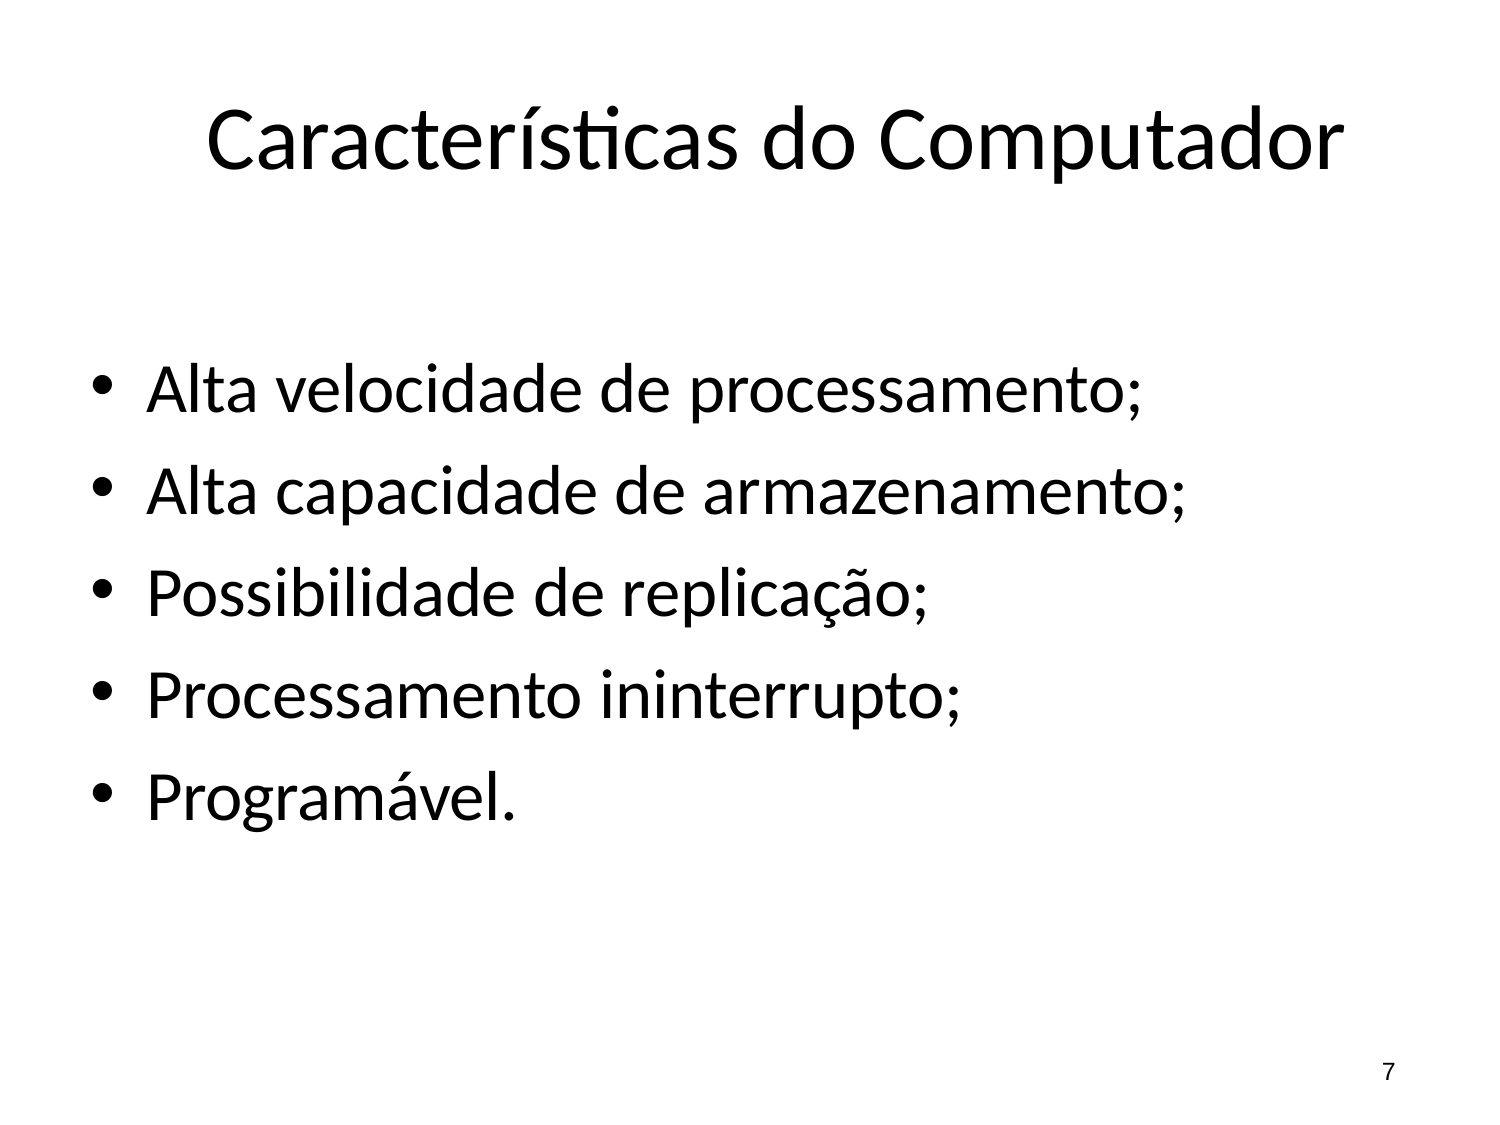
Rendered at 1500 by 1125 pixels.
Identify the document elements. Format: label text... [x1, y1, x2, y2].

title Características do Computador [204, 75, 1356, 266]
text_box Alta velocidade de processamento; Alta capacidade de armazenamento; Possibilidade de replicação; Processamento ininterrupto; Programável. [87, 322, 1197, 835]
slide_number 7 [1375, 1045, 1417, 1125]
